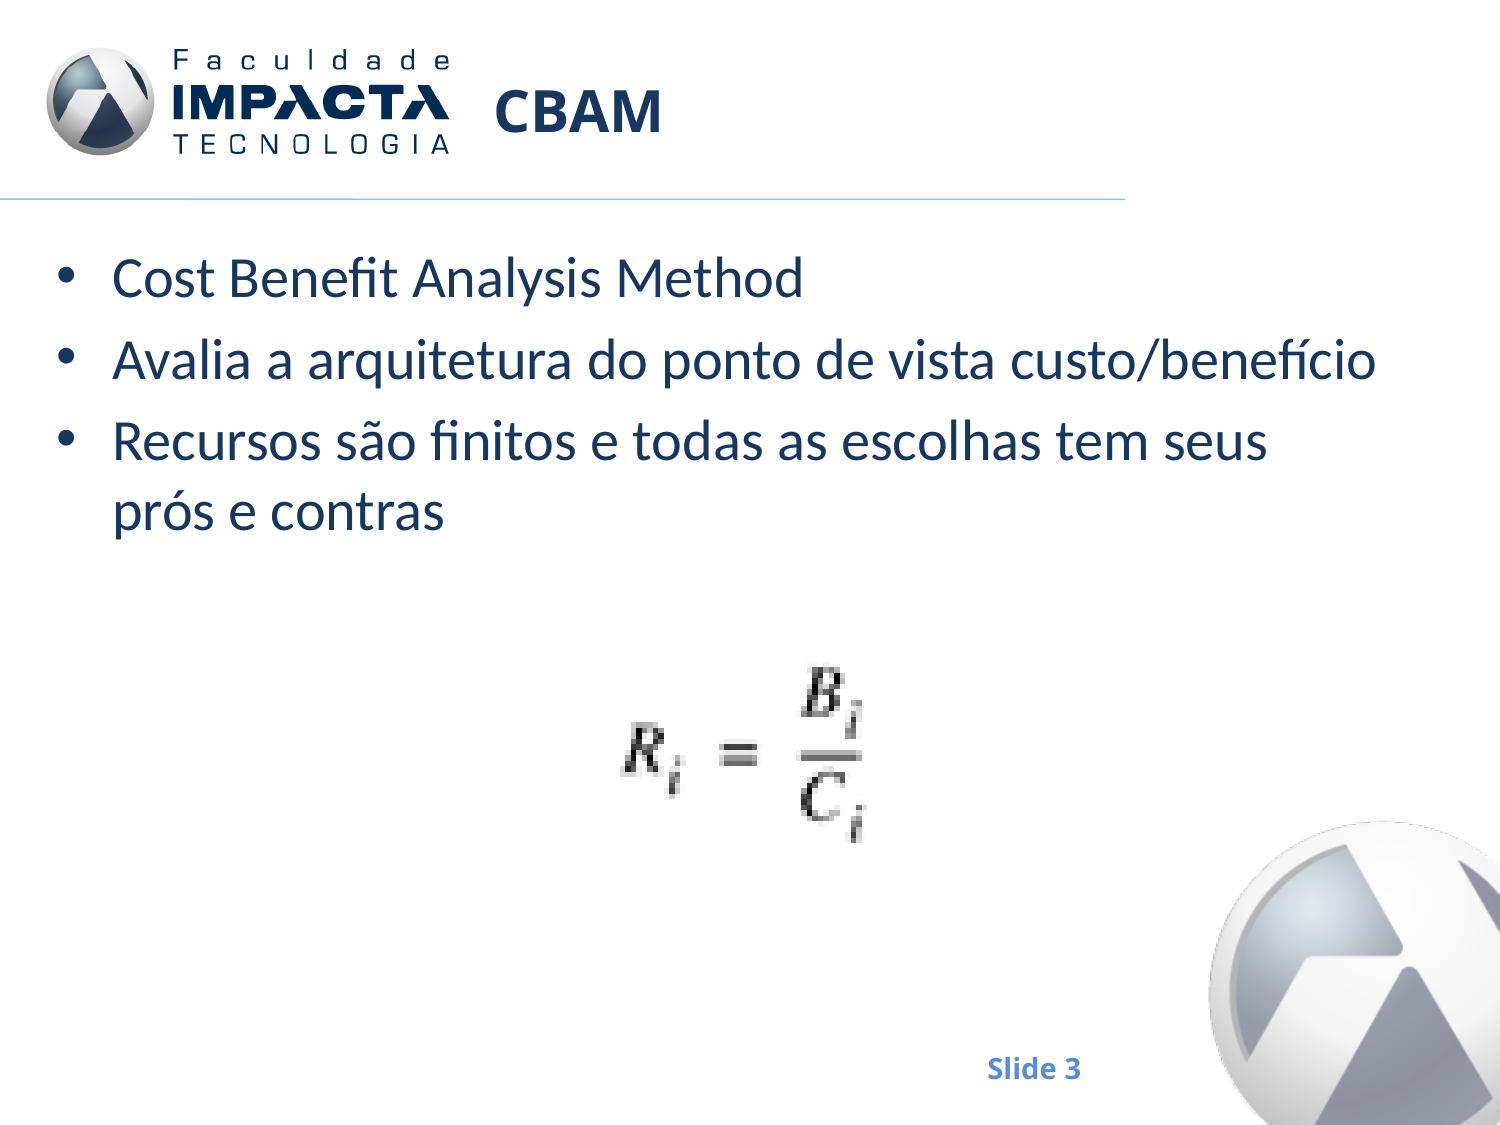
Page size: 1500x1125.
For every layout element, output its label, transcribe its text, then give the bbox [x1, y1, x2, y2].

picture [35, 35, 458, 164]
list Cost Benefit Analysis Method Avalia a arquitetura do ponto de vista custo/benefício Recursos são finitos e todas as escolhas tem seus prós e contras [41, 231, 1400, 894]
picture [619, 661, 874, 850]
picture [1206, 787, 1500, 1125]
title CBAM [478, 66, 1483, 149]
